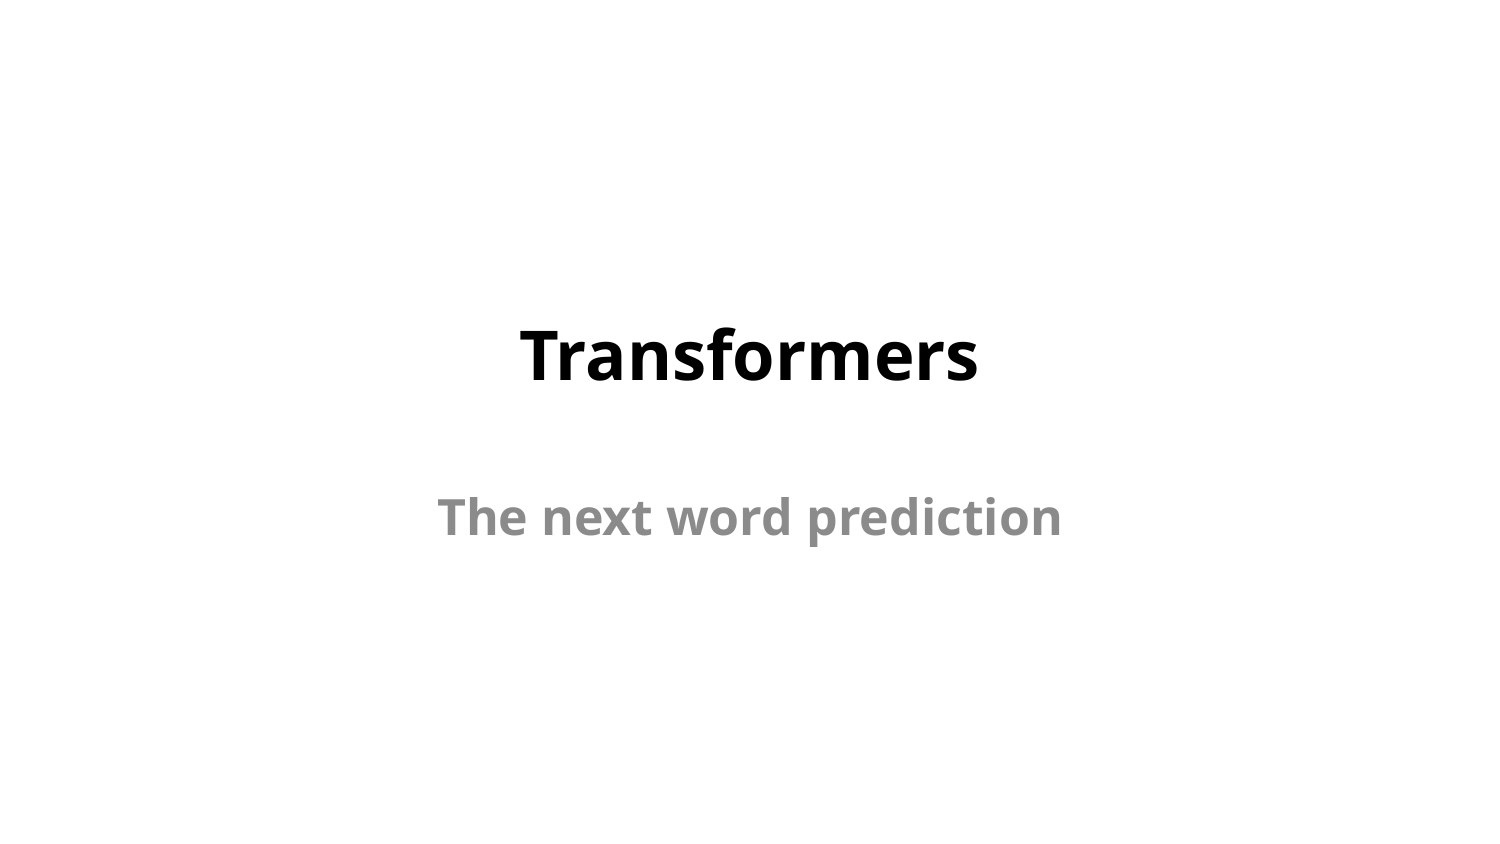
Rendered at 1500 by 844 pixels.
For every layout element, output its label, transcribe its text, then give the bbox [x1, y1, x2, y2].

subtitle The next word prediction [225, 478, 1275, 694]
title Transformers [112, 262, 1388, 443]
